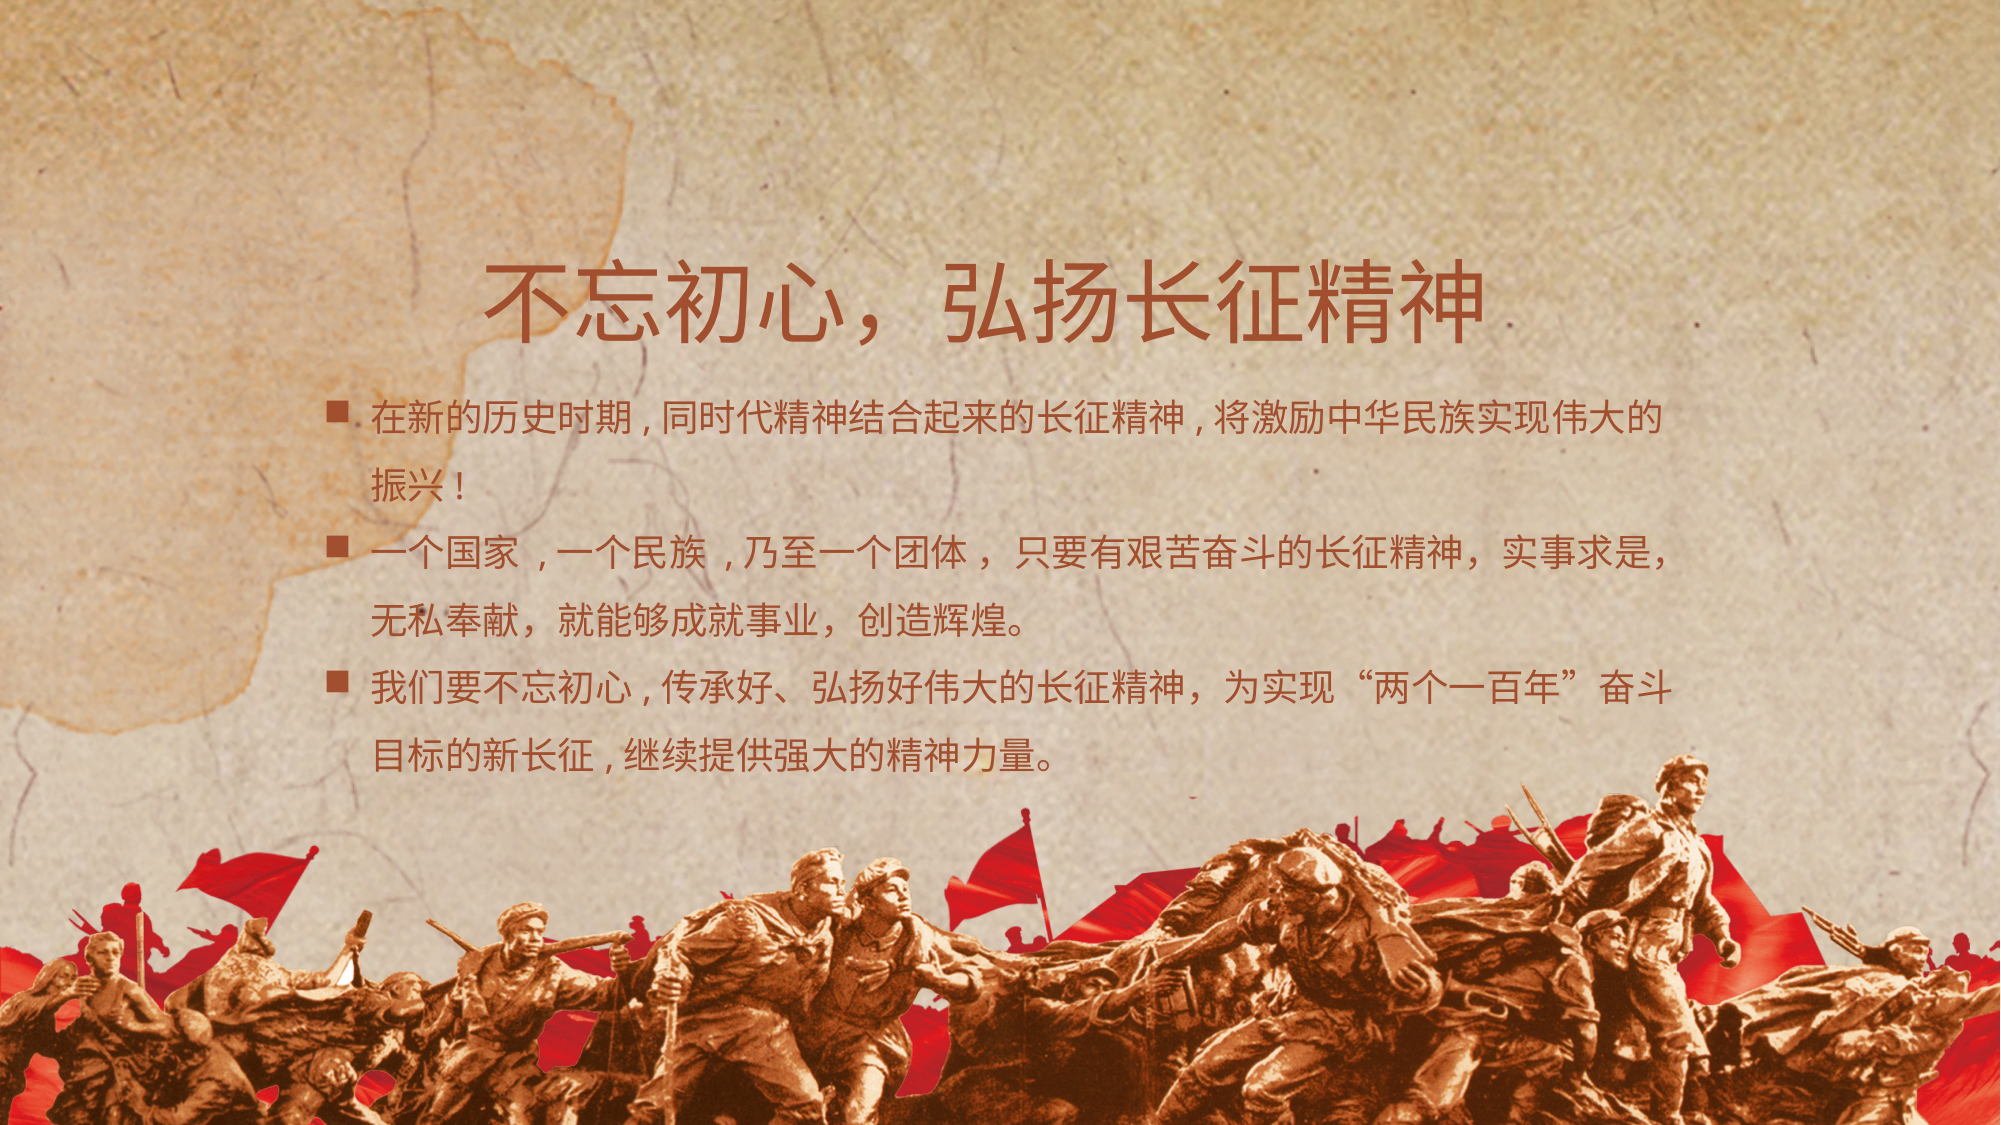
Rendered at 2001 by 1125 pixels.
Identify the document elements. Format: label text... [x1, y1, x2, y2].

picture [0, 0, 2001, 1125]
text_box 在新的历史时期,同时代精神结合起来的长征精神,将激励中华民族实现伟大的振兴! 一个国家 ,一个民族 ,乃至一个团体 ，只要有艰苦奋斗的长征精神，实事求是，无私奉献，就能够成就事业，创造辉煌。 我们要不忘初心,传承好、弘扬好伟大的长征精神，为实现“两个一百年”奋斗 目标的新长征,继续提供强大的精神力量。 [308, 364, 1704, 785]
text_box 不忘初心，弘扬长征精神 [352, 182, 1619, 363]
